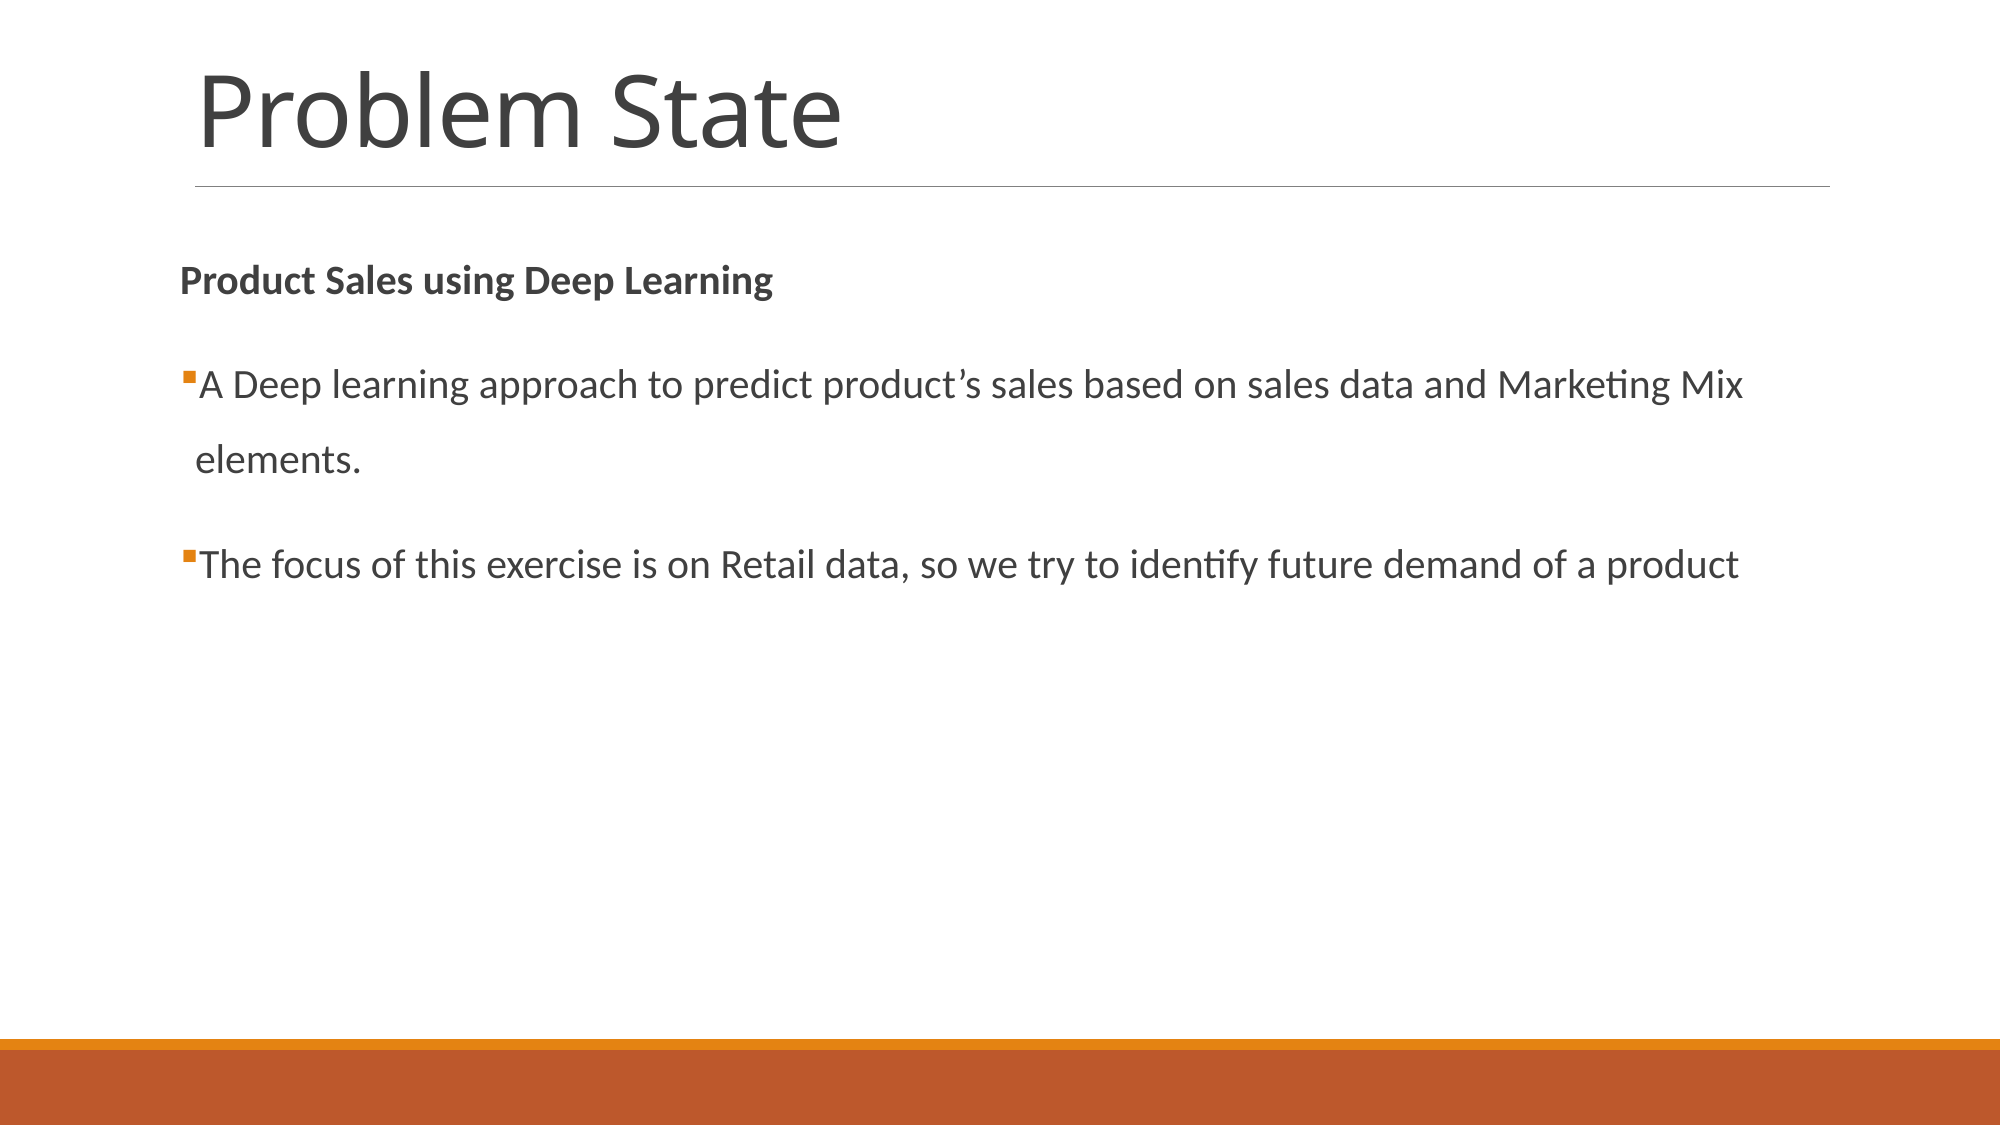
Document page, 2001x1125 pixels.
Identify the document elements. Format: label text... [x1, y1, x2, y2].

title Problem State [180, 47, 1830, 176]
list Product Sales using Deep Learning A Deep learning approach to predict product’s sales based on sales data and Marketing Mix elements. The focus of this exercise is on Retail data, so we try to identify future demand of a product [180, 220, 1830, 963]
